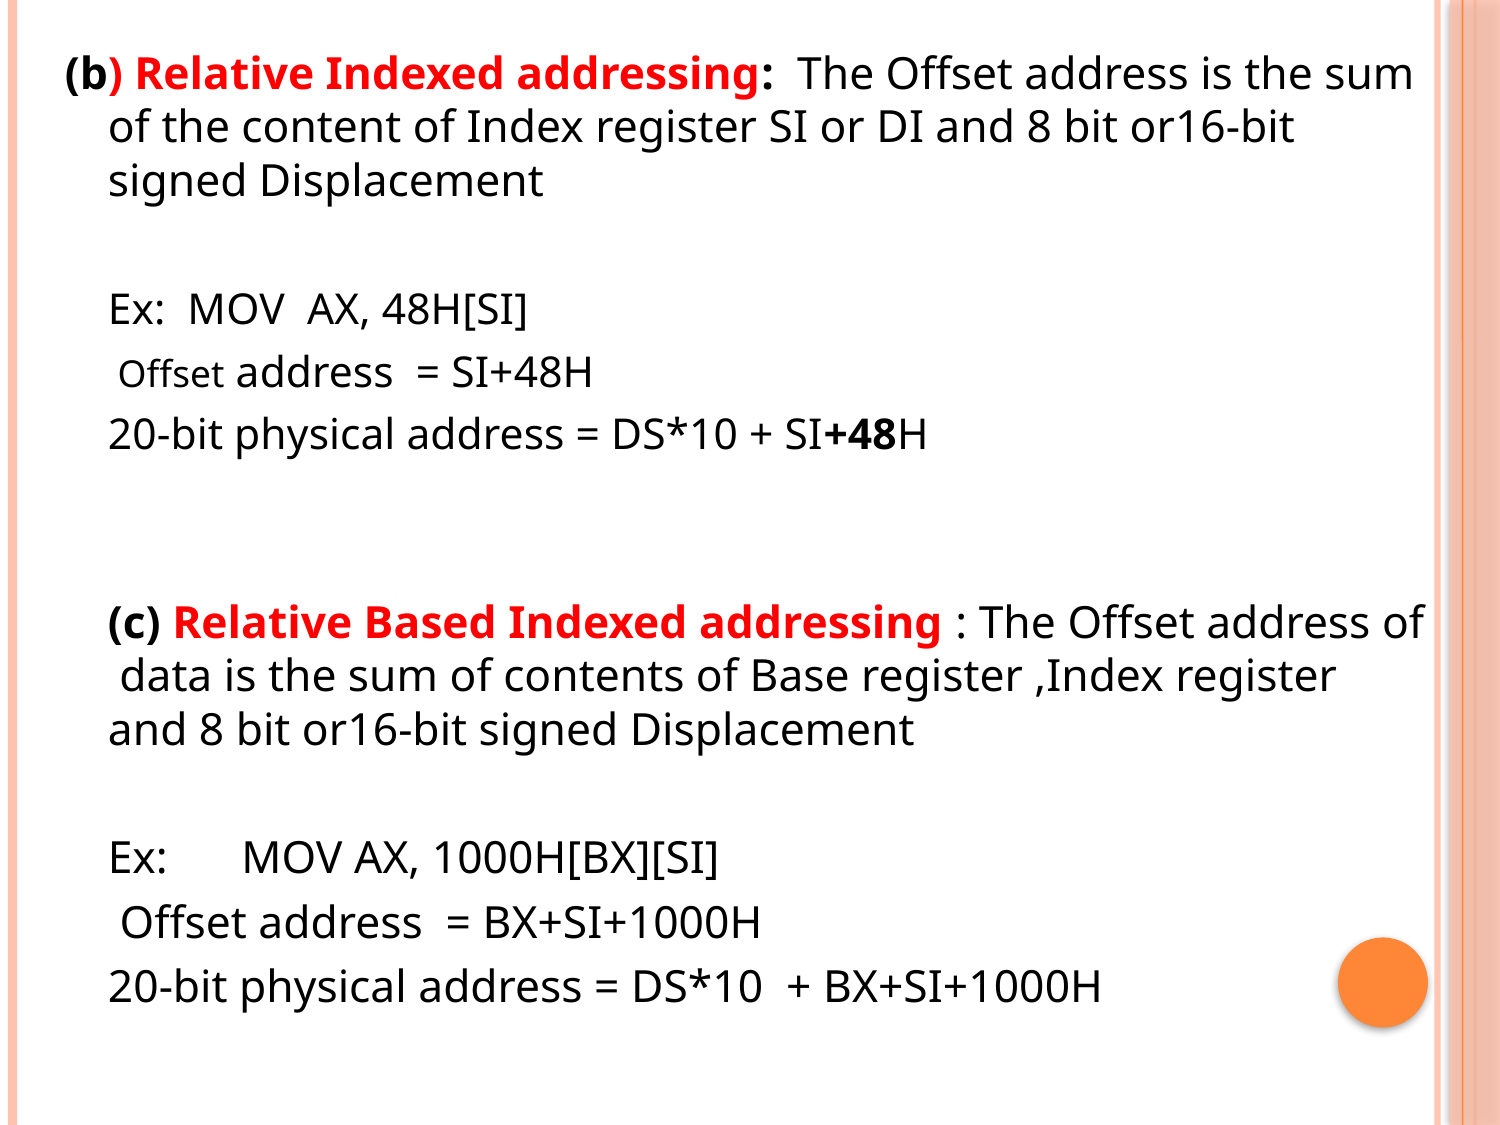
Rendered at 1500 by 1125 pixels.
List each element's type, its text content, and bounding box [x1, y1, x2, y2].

list (b) Relative Indexed addressing: The Offset address is the sum of the content of Index register SI or DI and 8 bit or16-bit signed Displacement Ex: MOV AX, 48H[SI] Offset address = SI+48H 20-bit physical address = DS*10 + SI+48H (c) Relative Based Indexed addressing : The Offset address of data is the sum of contents of Base register ,Index register and 8 bit or16-bit signed Displacement Ex: MOV AX, 1000H[BX][SI] Offset address = BX+SI+1000H 20-bit physical address = DS*10 + BX+SI+1000H [50, 37, 1450, 1088]
